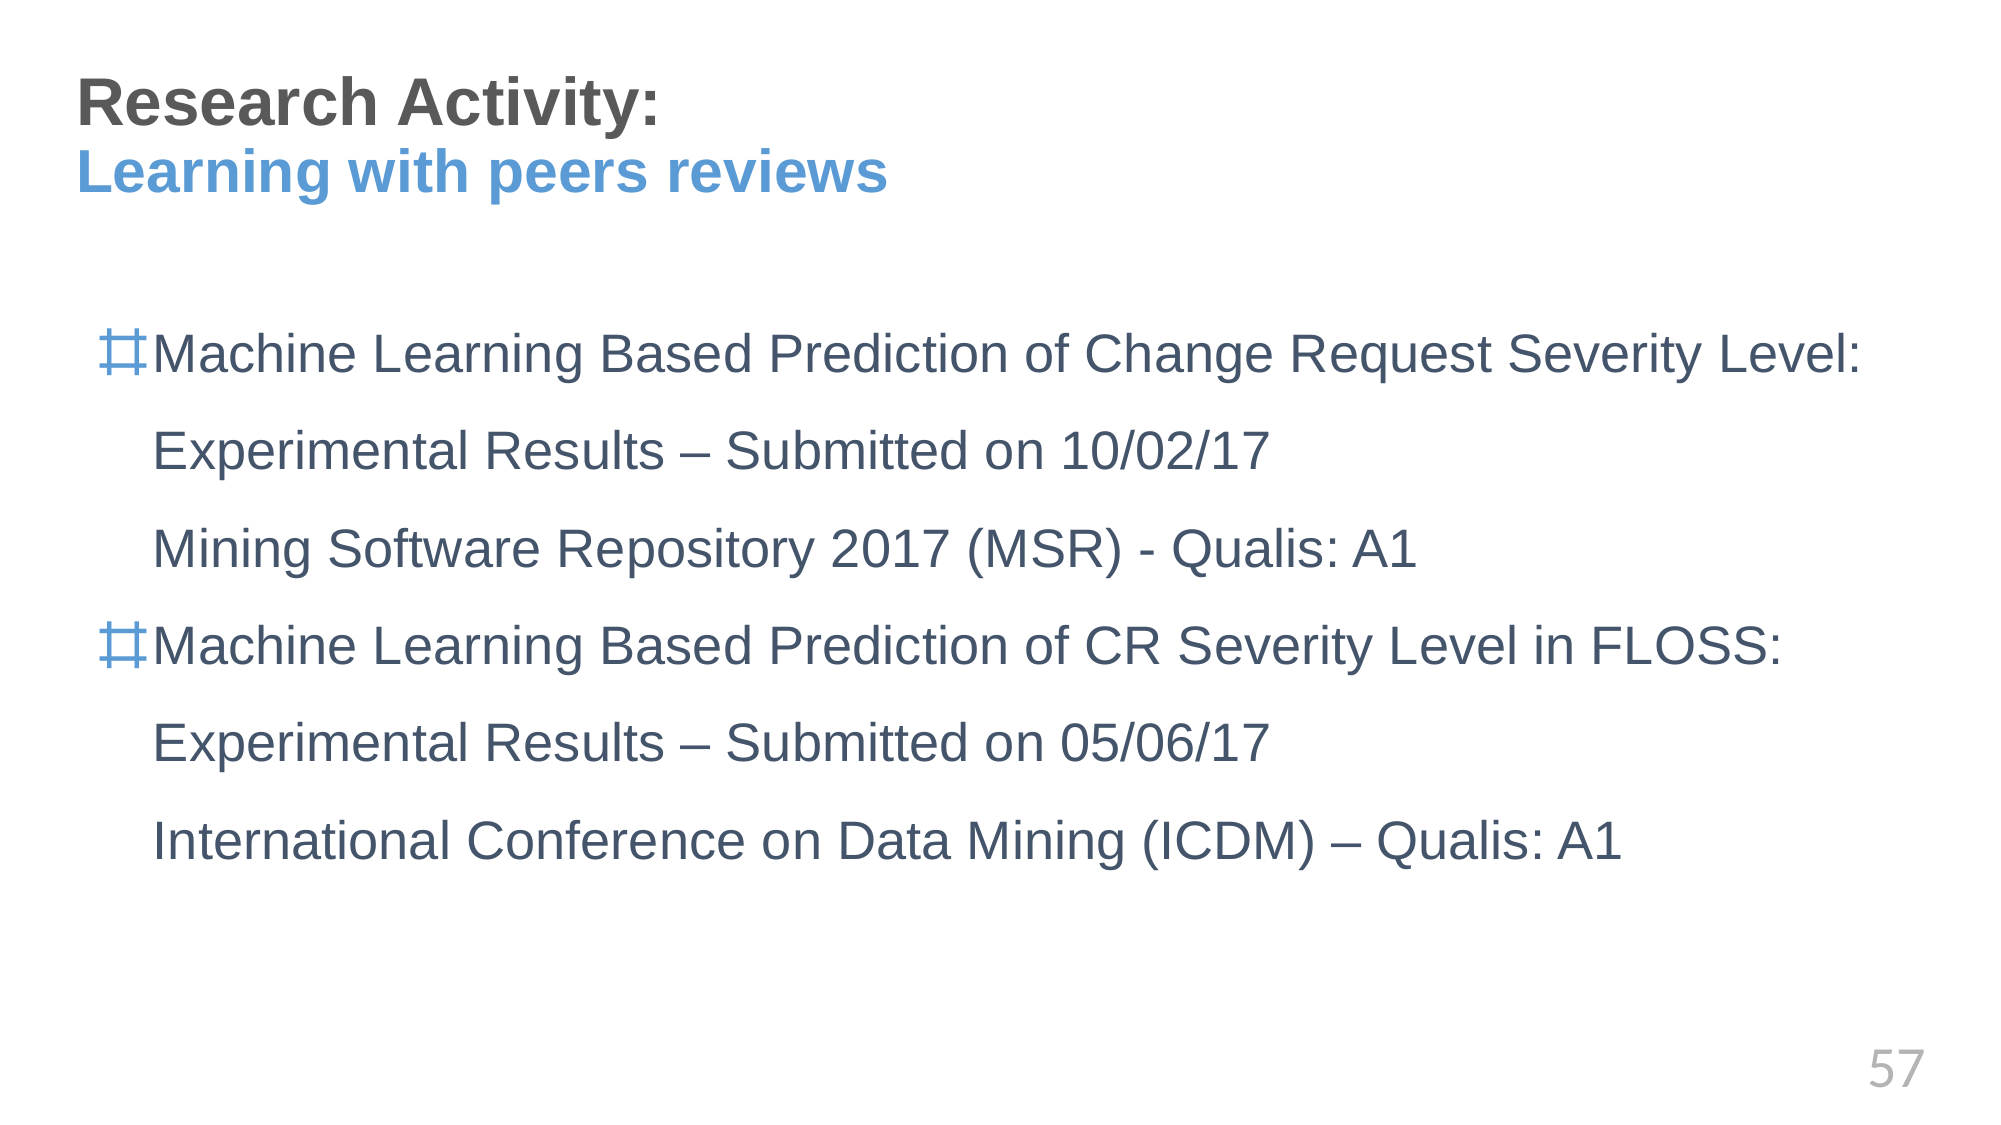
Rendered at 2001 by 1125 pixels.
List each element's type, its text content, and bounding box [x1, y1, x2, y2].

title Research Activity: Learning with peers reviews [61, 59, 1787, 214]
text_box Machine Learning Based Prediction of Change Request Severity Level: Experimental Results – Submitted on 10/02/17 Mining Software Repository 2017 (MSR) - Qualis: A1 Machine Learning Based Prediction of CR Severity Level in FLOSS: Experimental Results – Submitted on 05/06/17 International Conference on Data Mining (ICDM) – Qualis: A1 [81, 278, 1904, 878]
slide_number 57 [1785, 1034, 1942, 1095]
